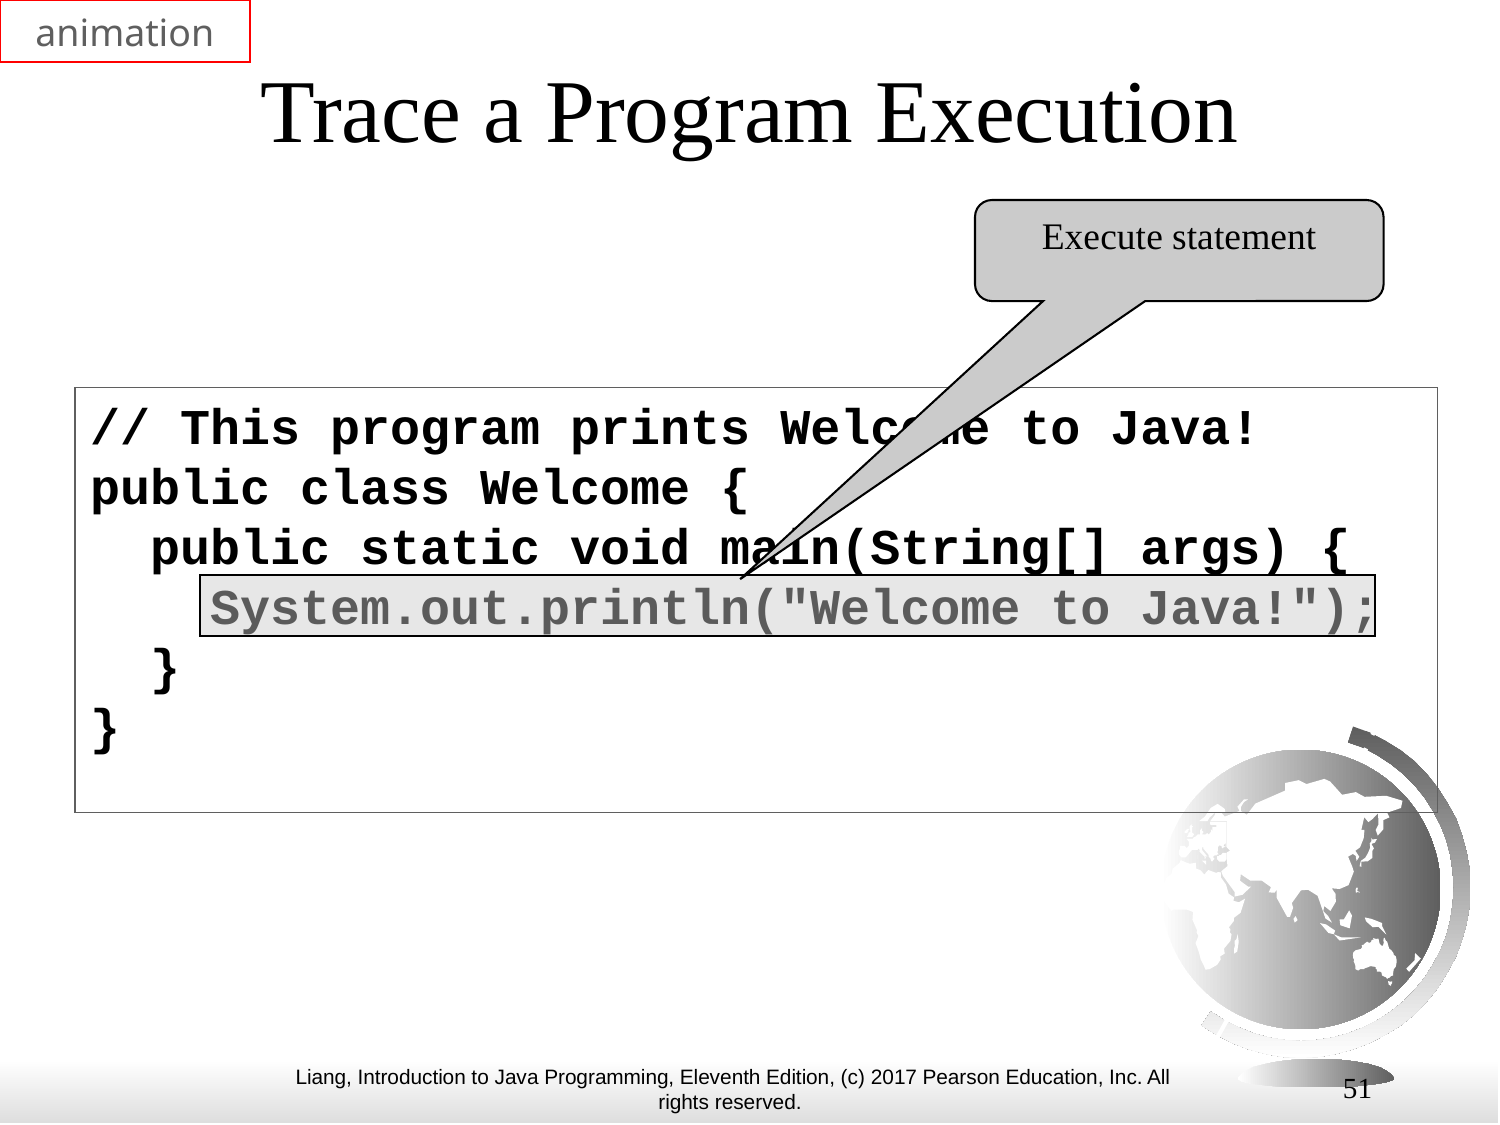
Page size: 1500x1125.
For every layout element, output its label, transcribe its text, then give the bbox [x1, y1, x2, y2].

text_box Execute statement [740, 200, 1384, 580]
text_box animation [0, 0, 250, 63]
title Trace a Program Execution [112, 62, 1388, 150]
slide_number 51 [1074, 1049, 1388, 1125]
text_box // This program prints Welcome to Java! public class Welcome { public static void main(String[] args) { System.out.println("Welcome to Java!"); } } [74, 387, 1438, 813]
text_box [200, 574, 1375, 636]
